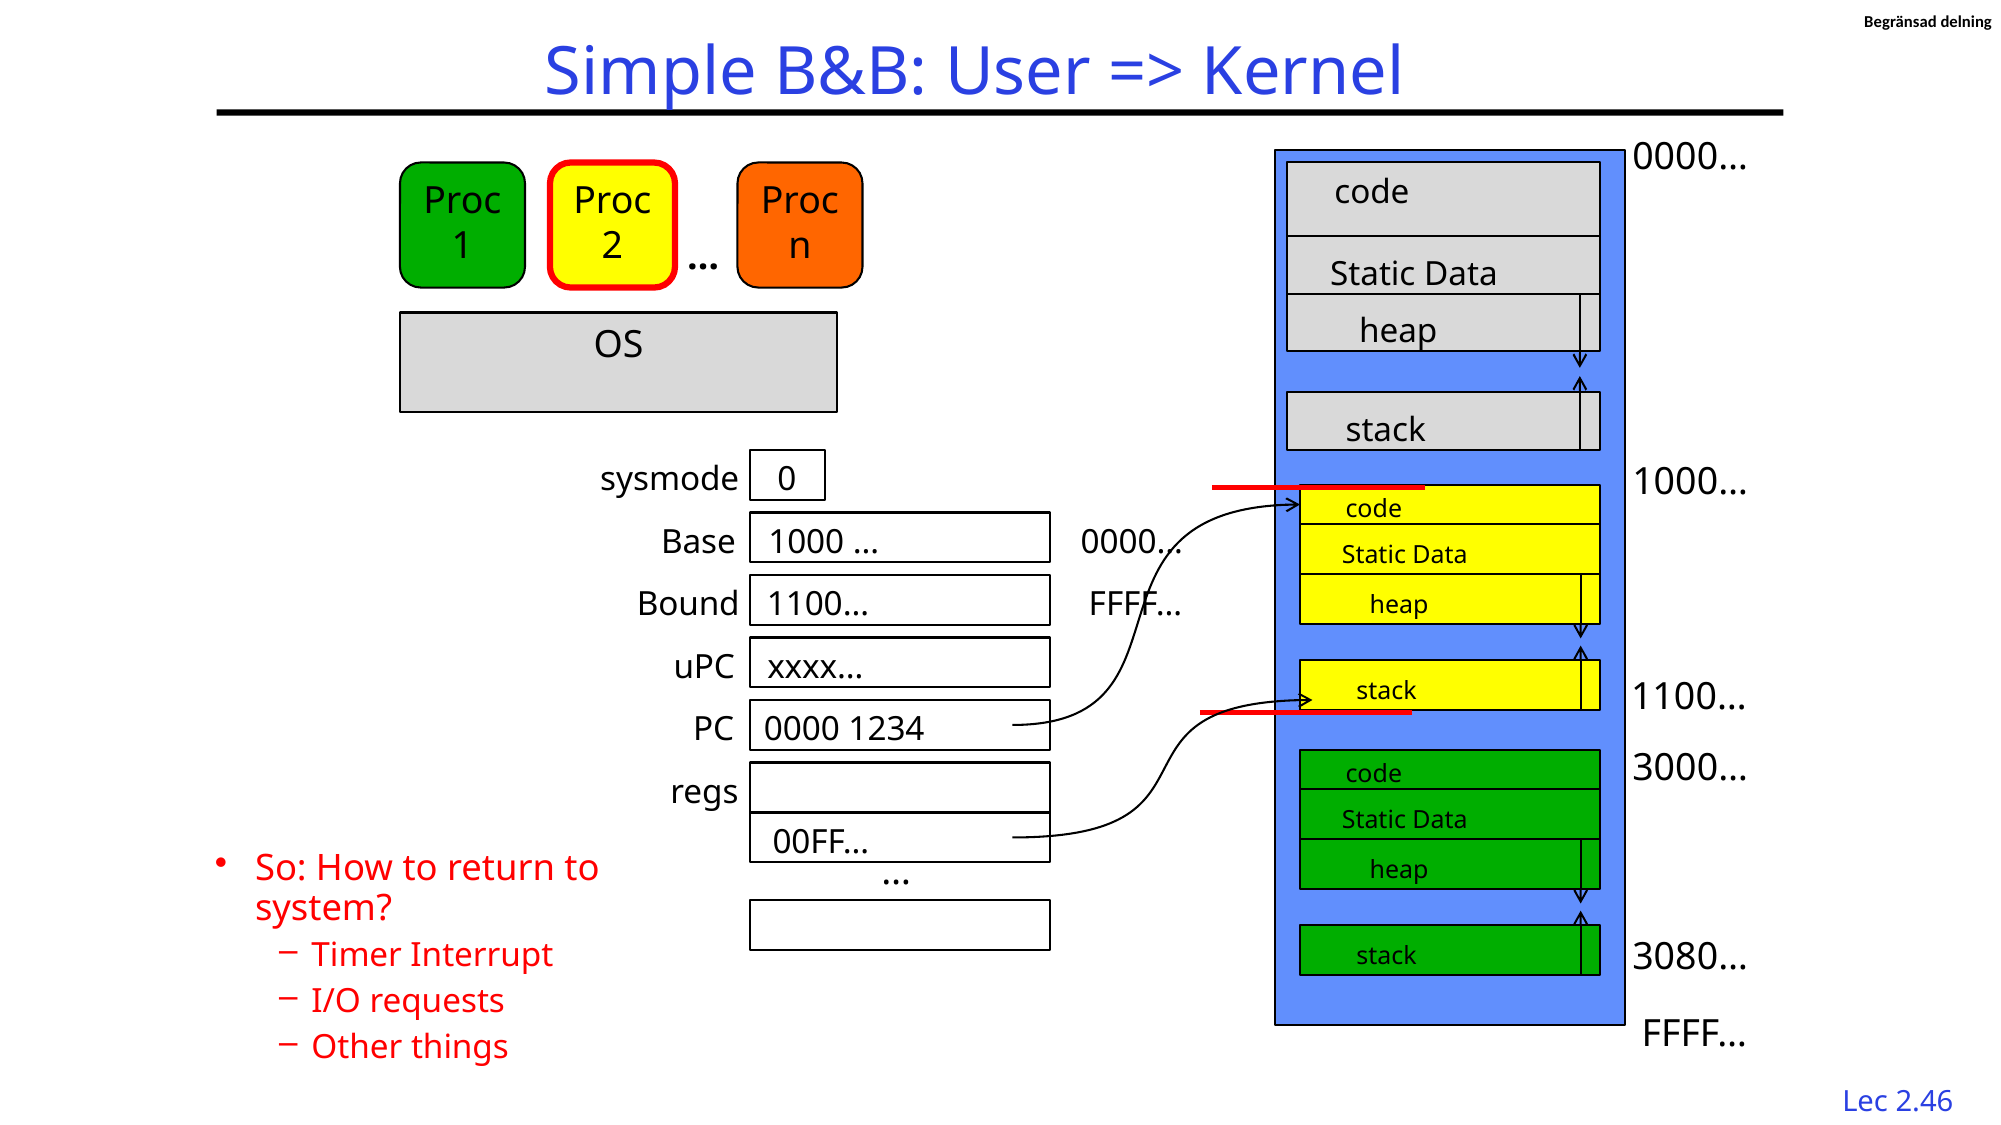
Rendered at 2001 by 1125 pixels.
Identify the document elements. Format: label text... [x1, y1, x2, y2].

text_box [754, 762, 1007, 812]
text_box Proc 1 [399, 162, 526, 288]
text_box [885, 812, 1050, 863]
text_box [1012, 699, 1313, 838]
text_box uPC [658, 637, 751, 693]
text_box 3080… [1617, 924, 1764, 985]
text_box 0 [762, 449, 812, 505]
text_box Bound [622, 574, 755, 630]
text_box 1000… [1617, 449, 1764, 510]
text_box 0000 1234 [749, 699, 940, 755]
text_box FFFF… [1626, 1001, 1763, 1062]
text_box OS [399, 312, 838, 413]
text_box [749, 812, 757, 863]
text_box 1100… [755, 574, 885, 630]
text_box [879, 637, 1007, 688]
text_box [749, 512, 753, 563]
title Simple B&B: User => Kernel [324, 12, 1625, 134]
text_box [940, 699, 1007, 750]
text_box Proc n [737, 162, 863, 288]
text_box [1274, 149, 1625, 1025]
text_box 3000… [1617, 735, 1764, 796]
text_box 1000 … [753, 512, 895, 568]
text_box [1012, 504, 1301, 699]
text_box regs [655, 762, 754, 818]
text_box [749, 900, 1050, 950]
text_box xxxx… [752, 637, 879, 693]
text_box … [866, 839, 927, 900]
list So: How to return to system? Timer Interrupt I/O requests Other things [200, 841, 717, 1075]
text_box … [672, 224, 735, 285]
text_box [1287, 162, 1601, 457]
text_box Proc 2 [549, 162, 676, 288]
text_box PC [678, 699, 749, 755]
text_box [1299, 749, 1601, 978]
text_box [885, 575, 1007, 625]
text_box 0000… [1617, 124, 1764, 185]
text_box [895, 512, 1007, 563]
text_box 00FF… [757, 812, 885, 868]
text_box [1299, 484, 1601, 713]
text_box sysmode [585, 449, 755, 505]
text_box [812, 450, 825, 500]
text_box Base [646, 512, 752, 568]
text_box [755, 450, 762, 500]
text_box 1100… [1616, 664, 1762, 725]
